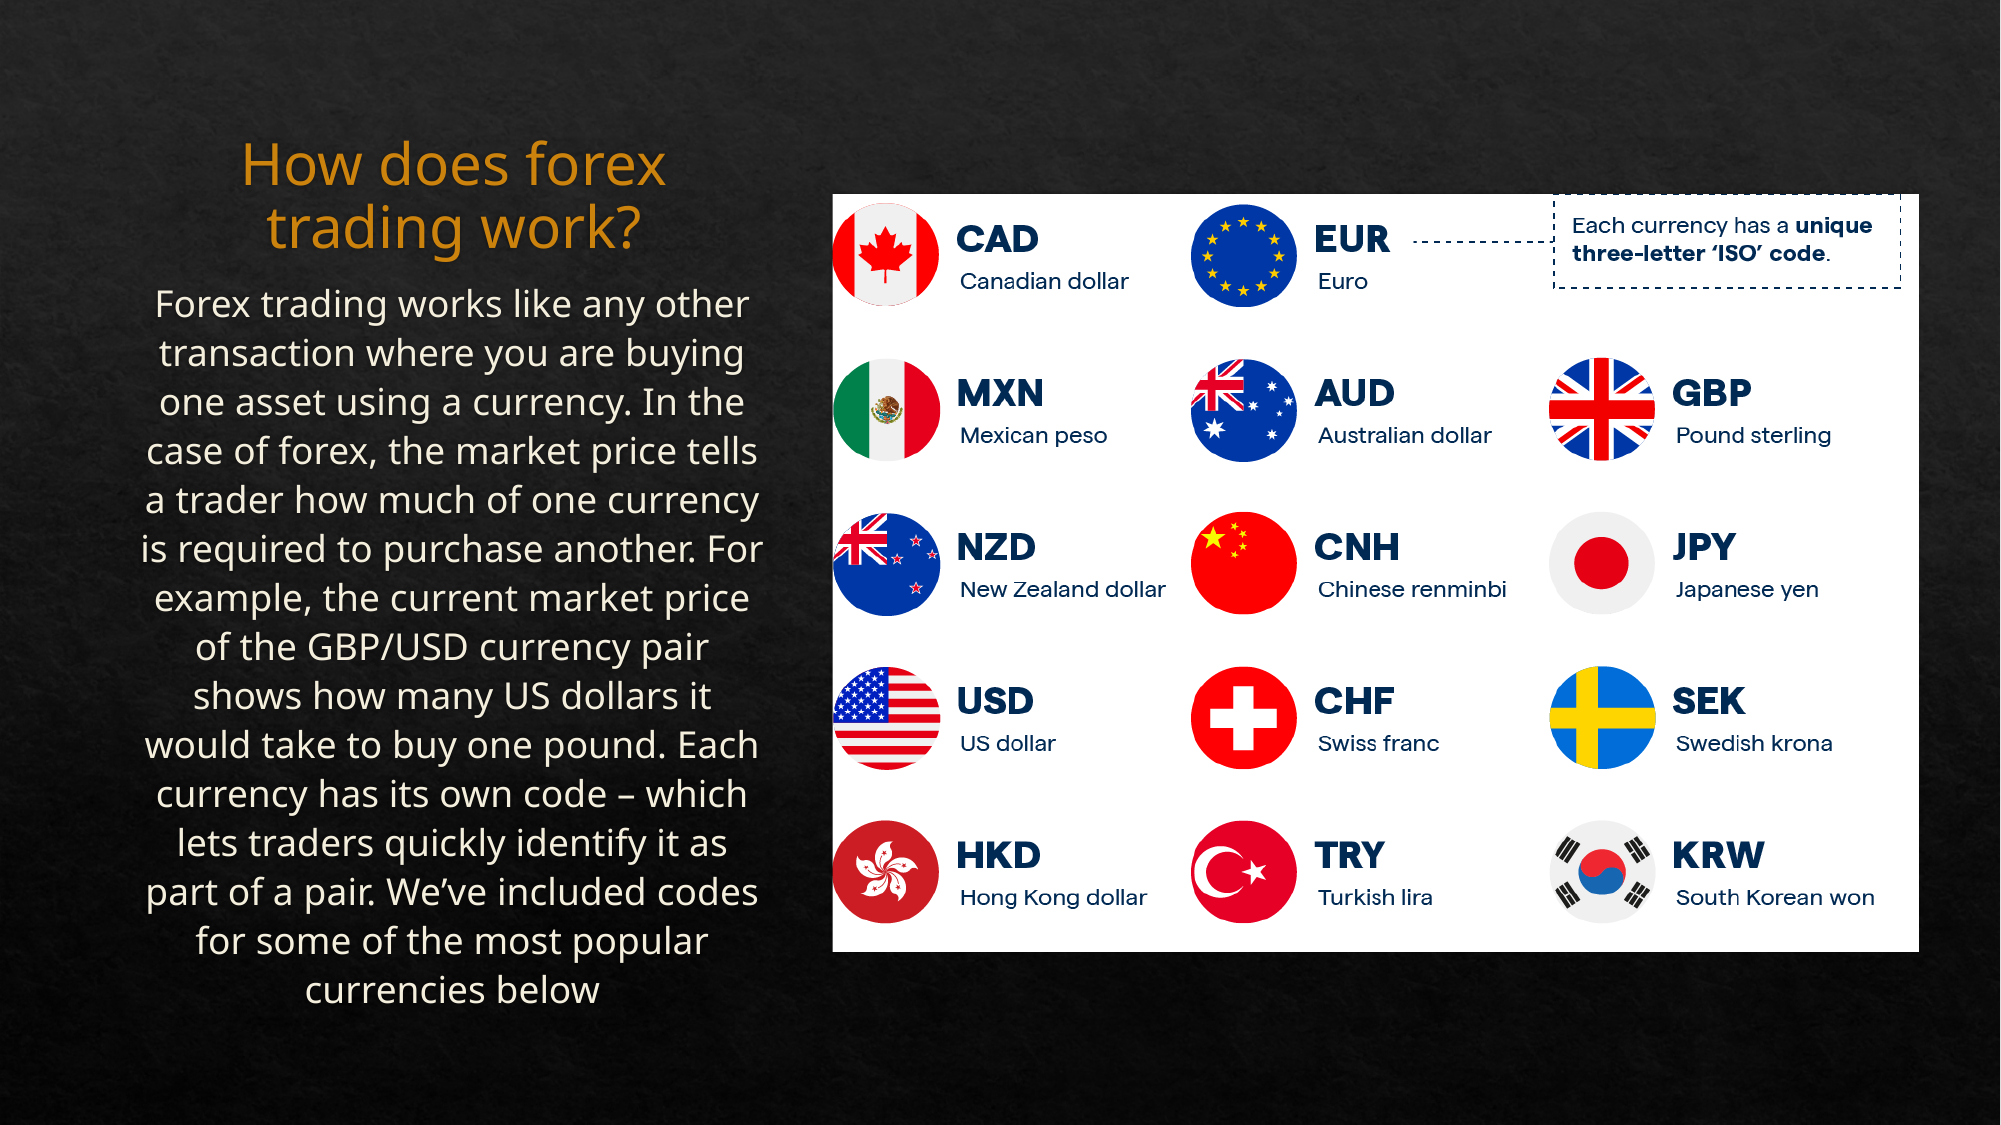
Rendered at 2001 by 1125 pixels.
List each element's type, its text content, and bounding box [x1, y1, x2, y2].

list Forex trading works like any other transaction where you are buying one asset using a currency. In the case of forex, the market price tells a trader how much of one currency is required to purchase another. For example, the current market price of the GBP/USD currency pair shows how many US dollars it would take to buy one pound. Each currency has its own code – which lets traders quickly identify it as part of a pair. We’ve included codes for some of the most popular currencies below [124, 268, 781, 1027]
title How does forex trading work? [149, 0, 758, 265]
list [832, 194, 1920, 952]
